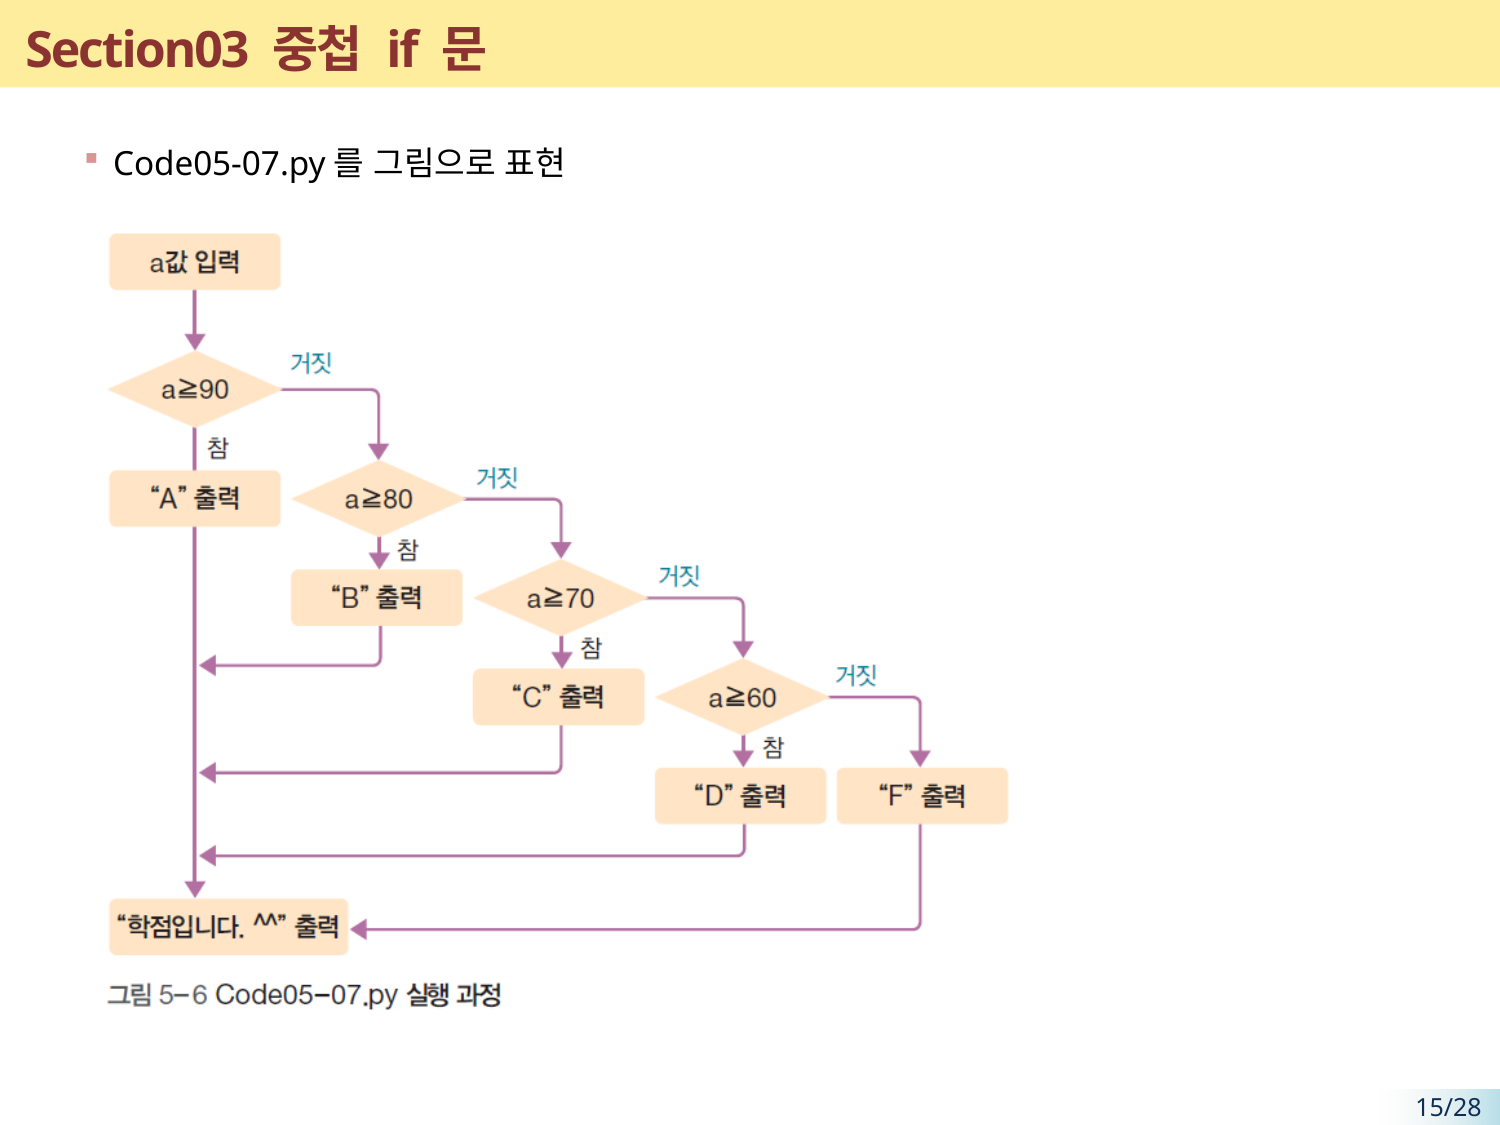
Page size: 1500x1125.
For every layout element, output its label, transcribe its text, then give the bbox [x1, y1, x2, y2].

list Code05-07.py를 그림으로 표현 [10, 126, 1481, 1057]
picture [92, 222, 1031, 1017]
title Section03 중첩 if 문 [10, 8, 1288, 87]
